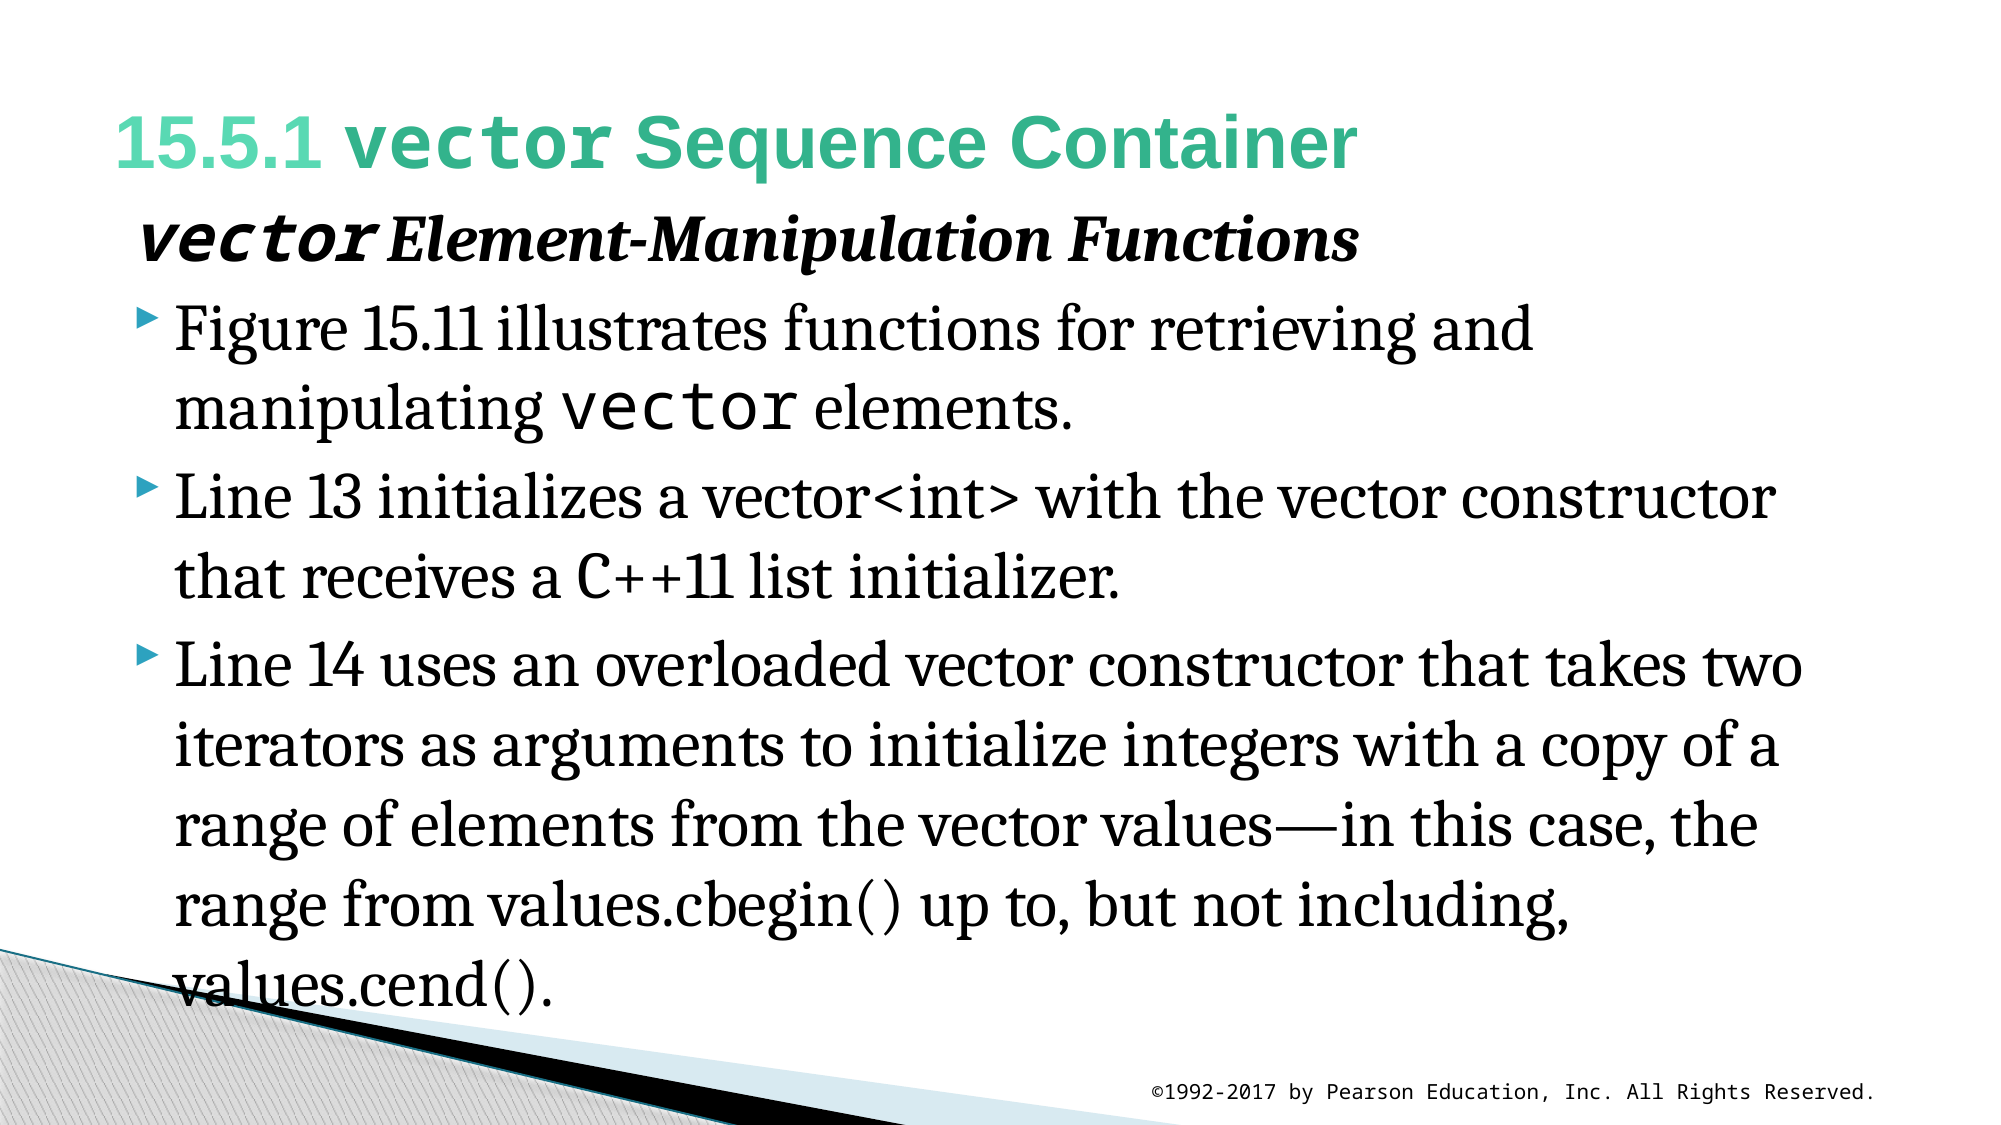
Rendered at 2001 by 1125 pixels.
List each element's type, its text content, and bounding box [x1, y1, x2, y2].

list vector Element-Manipulation Functions Figure 15.11 illustrates functions for retrieving and manipulating vector elements. Line 13 initializes a vector<int> with the vector constructor that receives a C++11 list initializer. Line 14 uses an overloaded vector constructor that takes two iterators as arguments to initialize integers with a copy of a range of elements from the vector values—in this case, the range from values.cbegin() up to, but not including, values.cend(). [99, 187, 1892, 930]
title 15.5.1 vector Sequence Container [99, 45, 1900, 233]
footer ©1992-2017 by Pearson Education, Inc. All Rights Reserved. [866, 1051, 1892, 1112]
